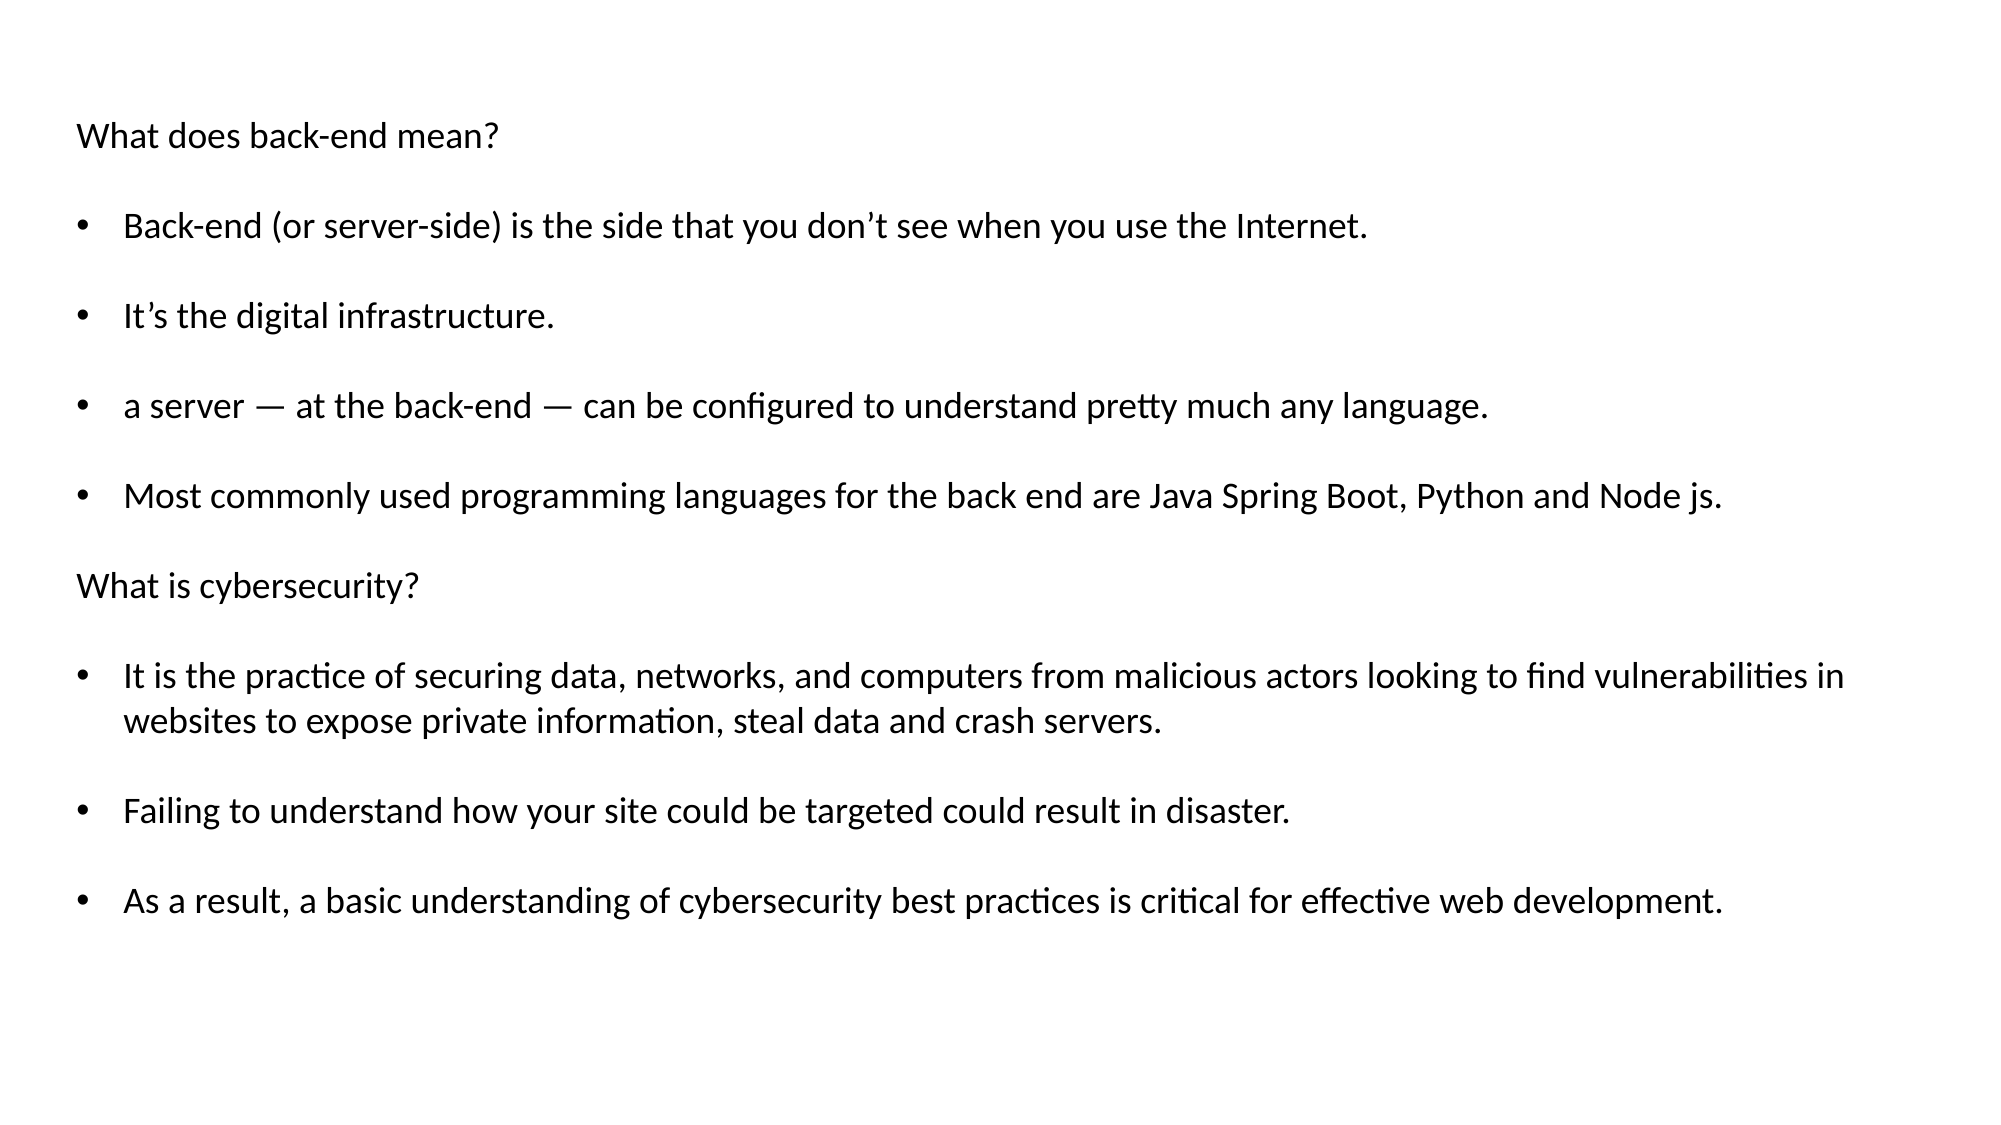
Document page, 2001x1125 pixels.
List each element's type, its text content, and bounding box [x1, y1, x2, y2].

text_box What does back-end mean? Back-end (or server-side) is the side that you don’t see when you use the Internet. It’s the digital infrastructure. a server — at the back-end — can be configured to understand pretty much any language. Most commonly used programming languages for the back end are Java Spring Boot, Python and Node js. What is cybersecurity? It is the practice of securing data, networks, and computers from malicious actors looking to find vulnerabilities in websites to expose private information, steal data and crash servers. Failing to understand how your site could be targeted could result in disaster. As a result, a basic understanding of cybersecurity best practices is critical for effective web development. [61, 104, 1968, 929]
